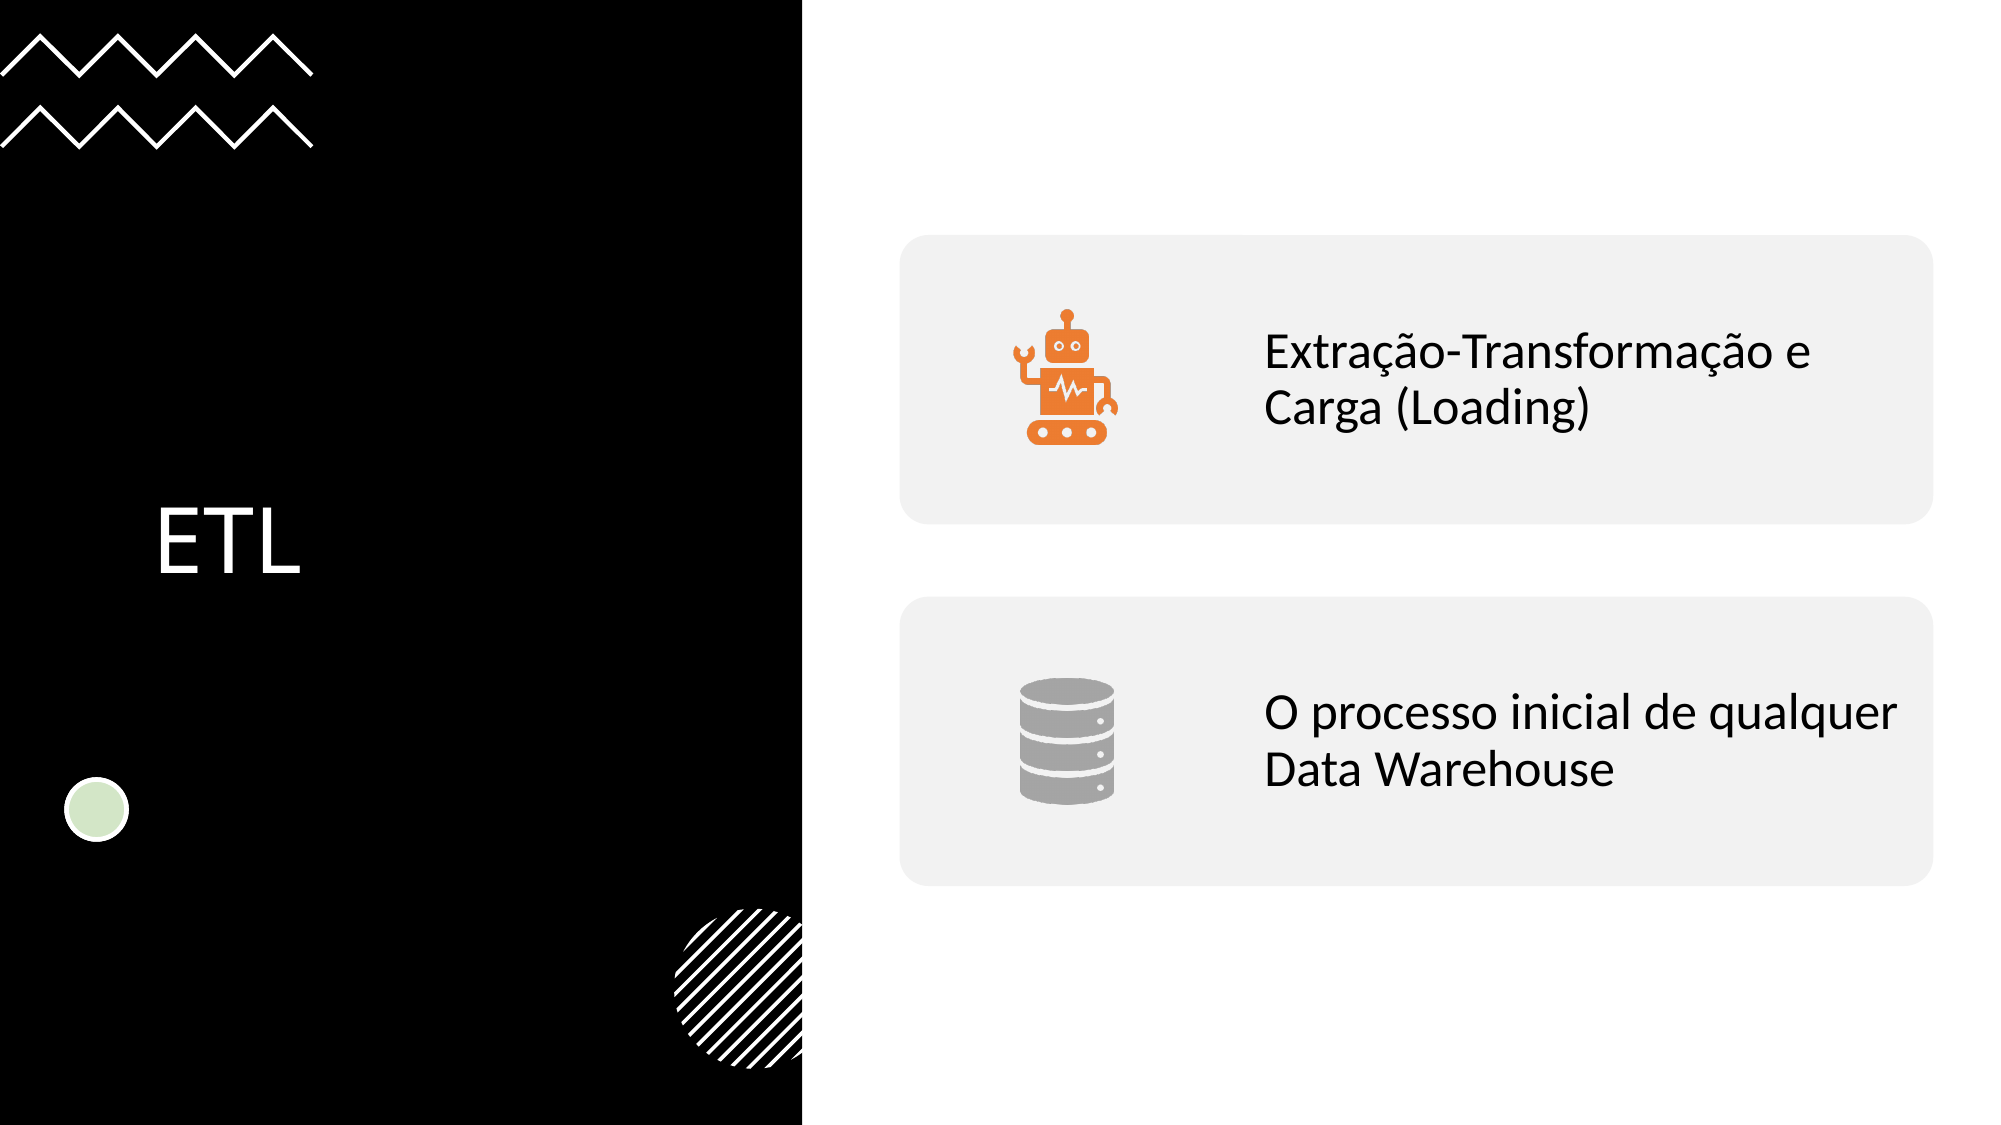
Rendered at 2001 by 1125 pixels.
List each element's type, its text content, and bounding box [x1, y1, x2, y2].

text_box [803, 0, 2000, 1125]
text_box [0, 0, 803, 1125]
title ETL [137, 196, 663, 892]
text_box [674, 908, 835, 1069]
text_box [65, 778, 128, 841]
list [899, 78, 1934, 1043]
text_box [0, 33, 314, 150]
